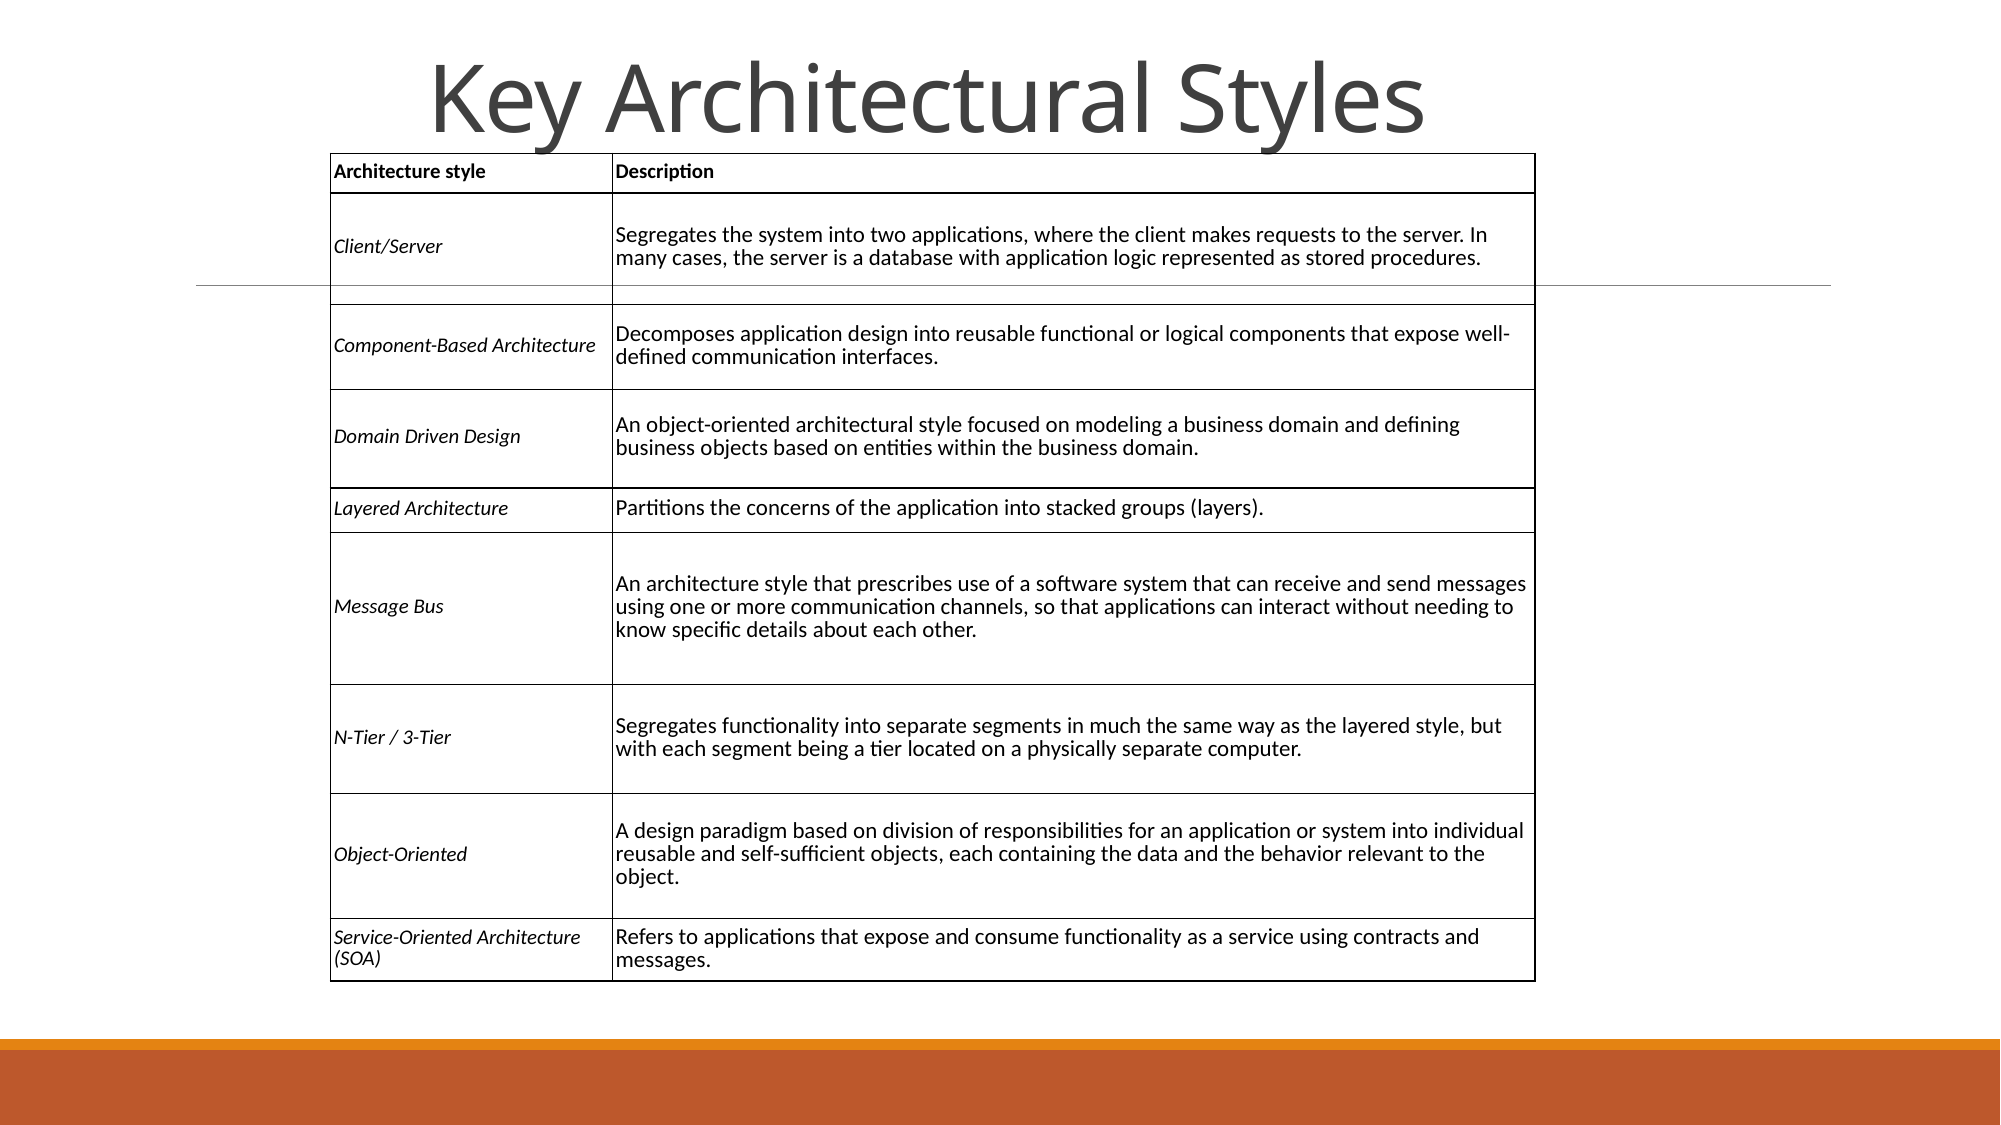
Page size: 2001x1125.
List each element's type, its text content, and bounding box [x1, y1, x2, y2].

table_cell N-Tier / 3-Tier [331, 685, 612, 793]
table_header Description [613, 154, 1534, 192]
table_cell Object-Oriented [331, 794, 612, 918]
table_cell Refers to applications that expose and consume functionality as a service using contracts and messages. [613, 919, 1534, 980]
table_cell Service-Oriented Architecture (SOA) [331, 919, 612, 980]
title Key Architectural Styles [412, 43, 1454, 153]
table_cell Partitions the concerns of the application into stacked groups (layers). [613, 489, 1534, 532]
table_cell Decomposes application design into reusable functional or logical components that expose well-defined communication interfaces. [613, 305, 1534, 389]
table_cell A design paradigm based on division of responsibilities for an application or system into individual reusable and self-sufficient objects, each containing the data and the behavior relevant to the object. [613, 794, 1534, 918]
table_cell Message Bus [331, 533, 612, 684]
table_cell An architecture style that prescribes use of a software system that can receive and send messages using one or more communication channels, so that applications can interact without needing to know specific details about each other. [613, 533, 1534, 684]
table_cell Domain Driven Design [331, 390, 612, 487]
table_cell Layered Architecture [331, 489, 612, 532]
table_cell An object-oriented architectural style focused on modeling a business domain and defining business objects based on entities within the business domain. [613, 390, 1534, 487]
table_cell Component-Based Architecture [331, 305, 612, 389]
table_header Architecture style [331, 154, 612, 192]
table_cell Segregates the system into two applications, where the client makes requests to the server. In many cases, the server is a database with application logic represented as stored procedures. [613, 194, 1534, 304]
table_cell Segregates functionality into separate segments in much the same way as the layered style, but with each segment being a tier located on a physically separate computer. [613, 685, 1534, 793]
table_cell Client/Server [331, 194, 612, 304]
